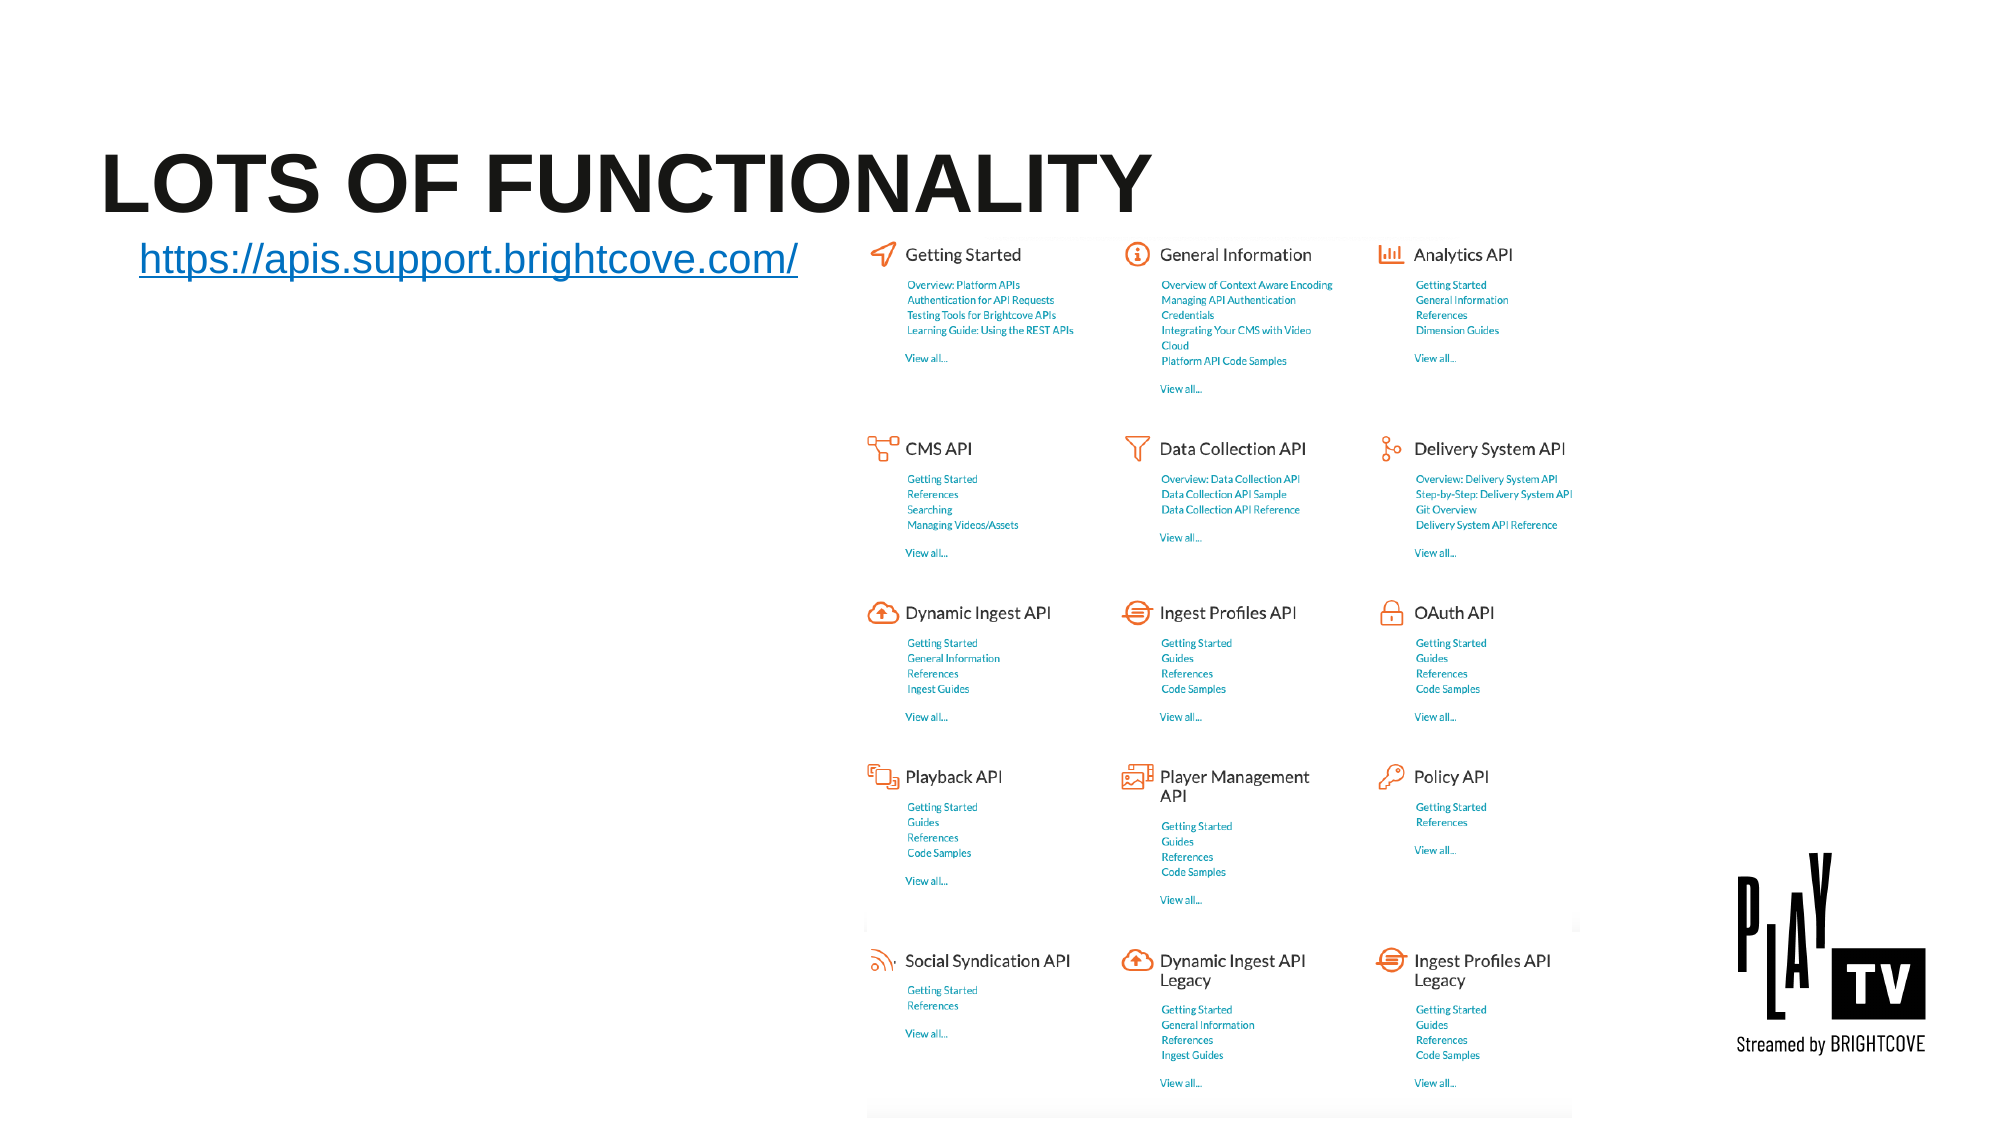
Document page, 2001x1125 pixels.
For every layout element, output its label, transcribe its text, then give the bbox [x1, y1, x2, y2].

picture [1681, 804, 1982, 1104]
text_box LOTS OF FUNCTIONALITY [100, 140, 1901, 208]
picture [864, 237, 1580, 1118]
list https://apis.support.brightcove.com/ [101, 237, 818, 327]
